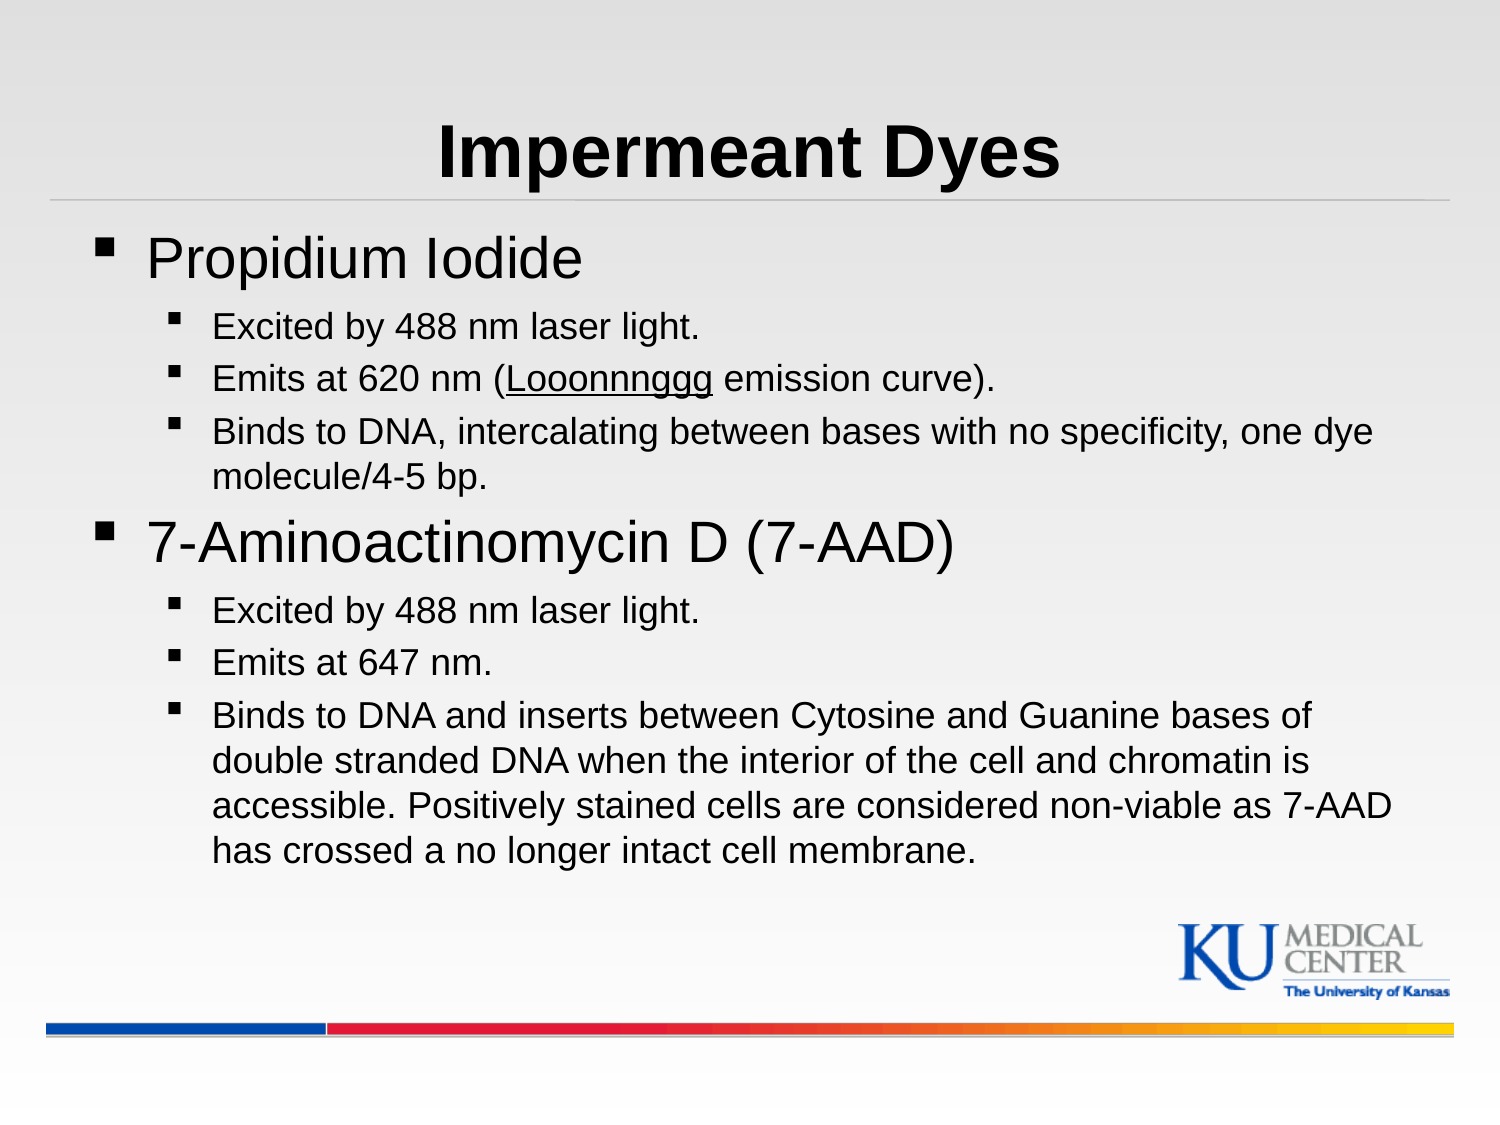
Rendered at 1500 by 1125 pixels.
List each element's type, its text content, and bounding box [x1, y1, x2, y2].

list Propidium Iodide Excited by 488 nm laser light. Emits at 620 nm (Looonnnggg emission curve). Binds to DNA, intercalating between bases with no specificity, one dye molecule/4-5 bp. 7-Aminoactinomycin D (7-AAD) Excited by 488 nm laser light. Emits at 647 nm. Binds to DNA and inserts between Cytosine and Guanine bases of double stranded DNA when the interior of the cell and chromatin is accessible. Positively stained cells are considered non-viable as 7-AAD has crossed a no longer intact cell membrane. [74, 212, 1426, 888]
picture [1178, 924, 1450, 1000]
title Impermeant Dyes [74, 44, 1426, 201]
picture [46, 1017, 1454, 1038]
